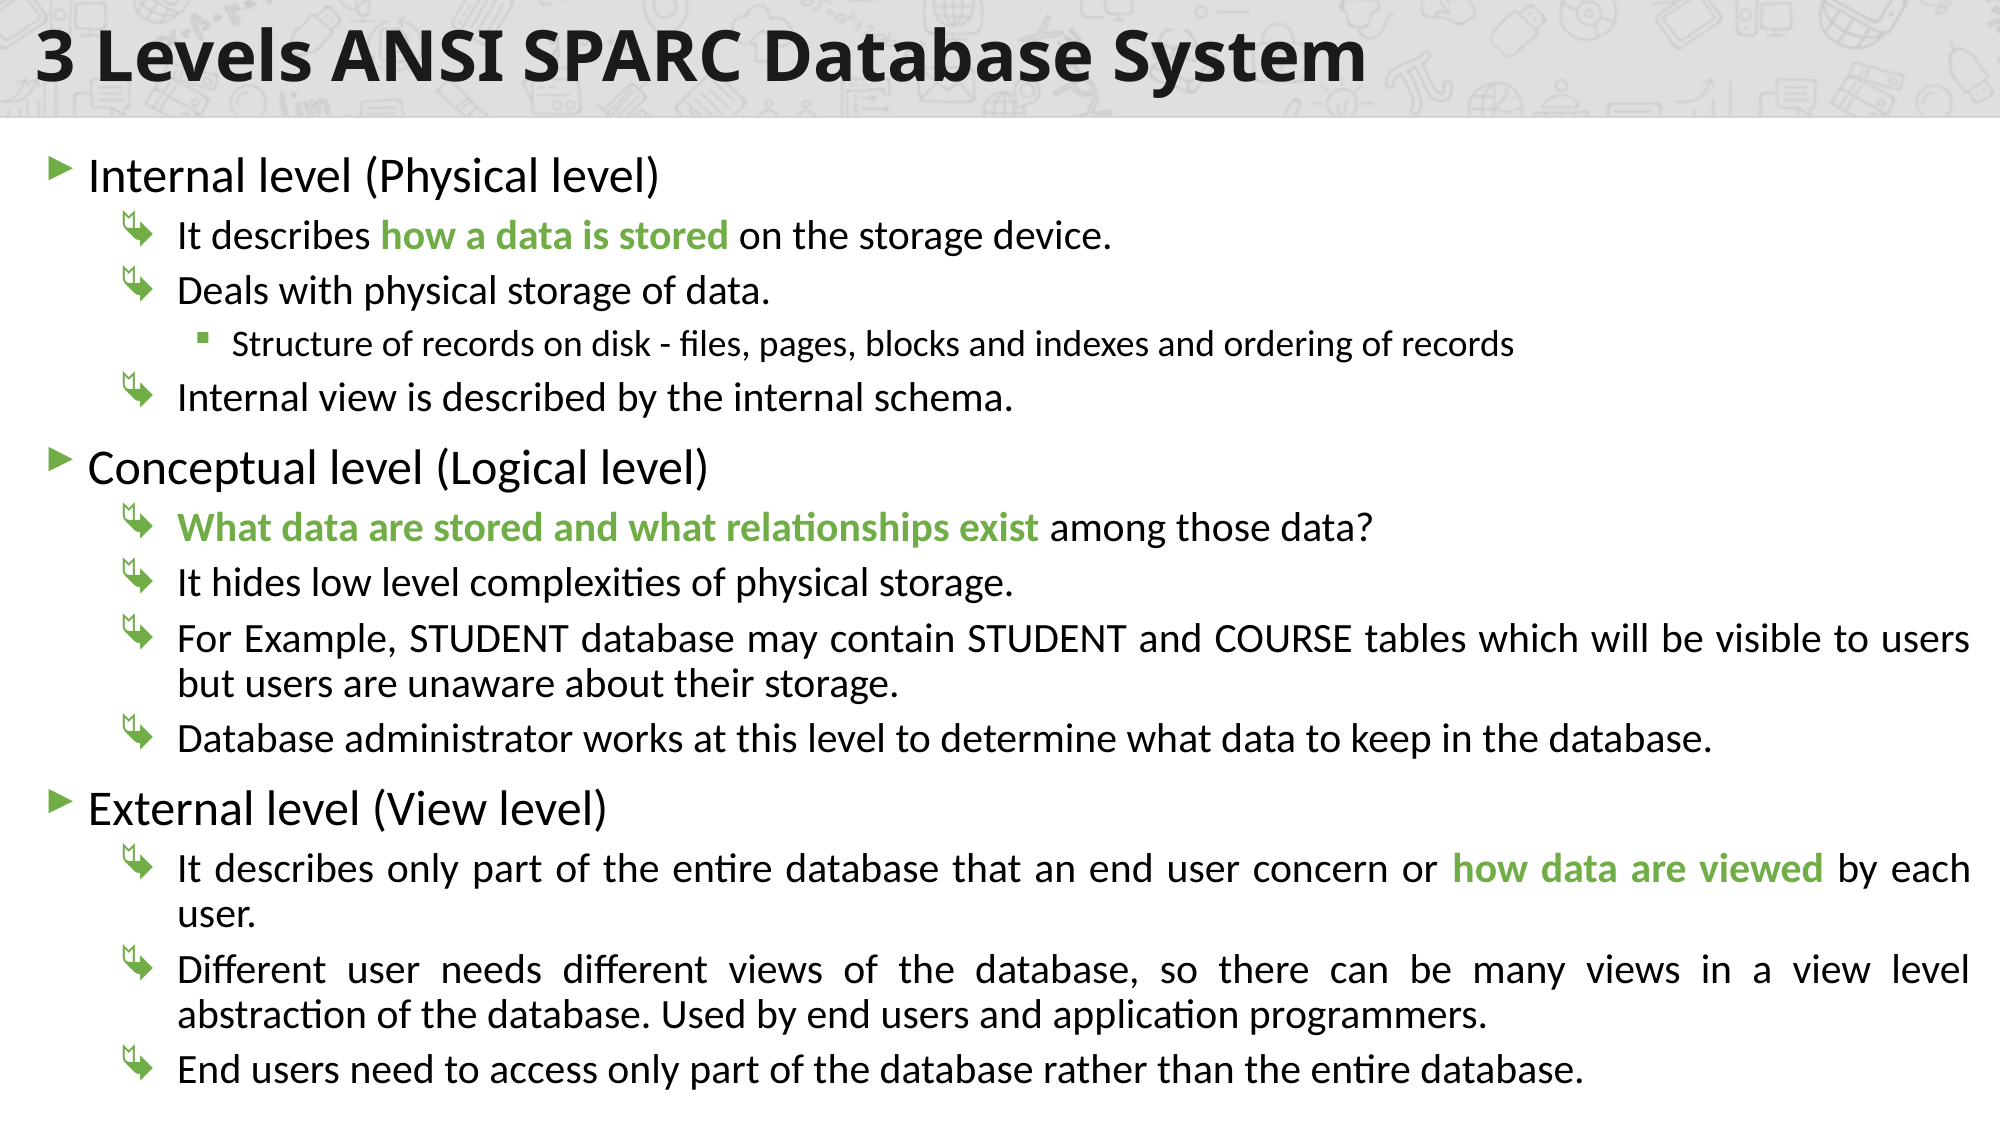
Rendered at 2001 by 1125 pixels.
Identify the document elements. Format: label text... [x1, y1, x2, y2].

title 3 Levels ANSI SPARC Database System [0, 0, 2000, 117]
list Internal level (Physical level) It describes how a data is stored on the storage device. Deals with physical storage of data. Structure of records on disk - files, pages, blocks and indexes and ordering of records Internal view is described by the internal schema. Conceptual level (Logical level) What data are stored and what relationships exist among those data? It hides low level complexities of physical storage. For Example, STUDENT database may contain STUDENT and COURSE tables which will be visible to users but users are unaware about their storage. Database administrator works at this level to determine what data to keep in the database. External level (View level) It describes only part of the entire database that an end user concern or how data are viewed by each user. Different user needs different views of the database, so there can be many views in a view level abstraction of the database. Used by end users and application programmers. End users need to access only part of the database rather than the entire database. [29, 141, 1987, 1059]
